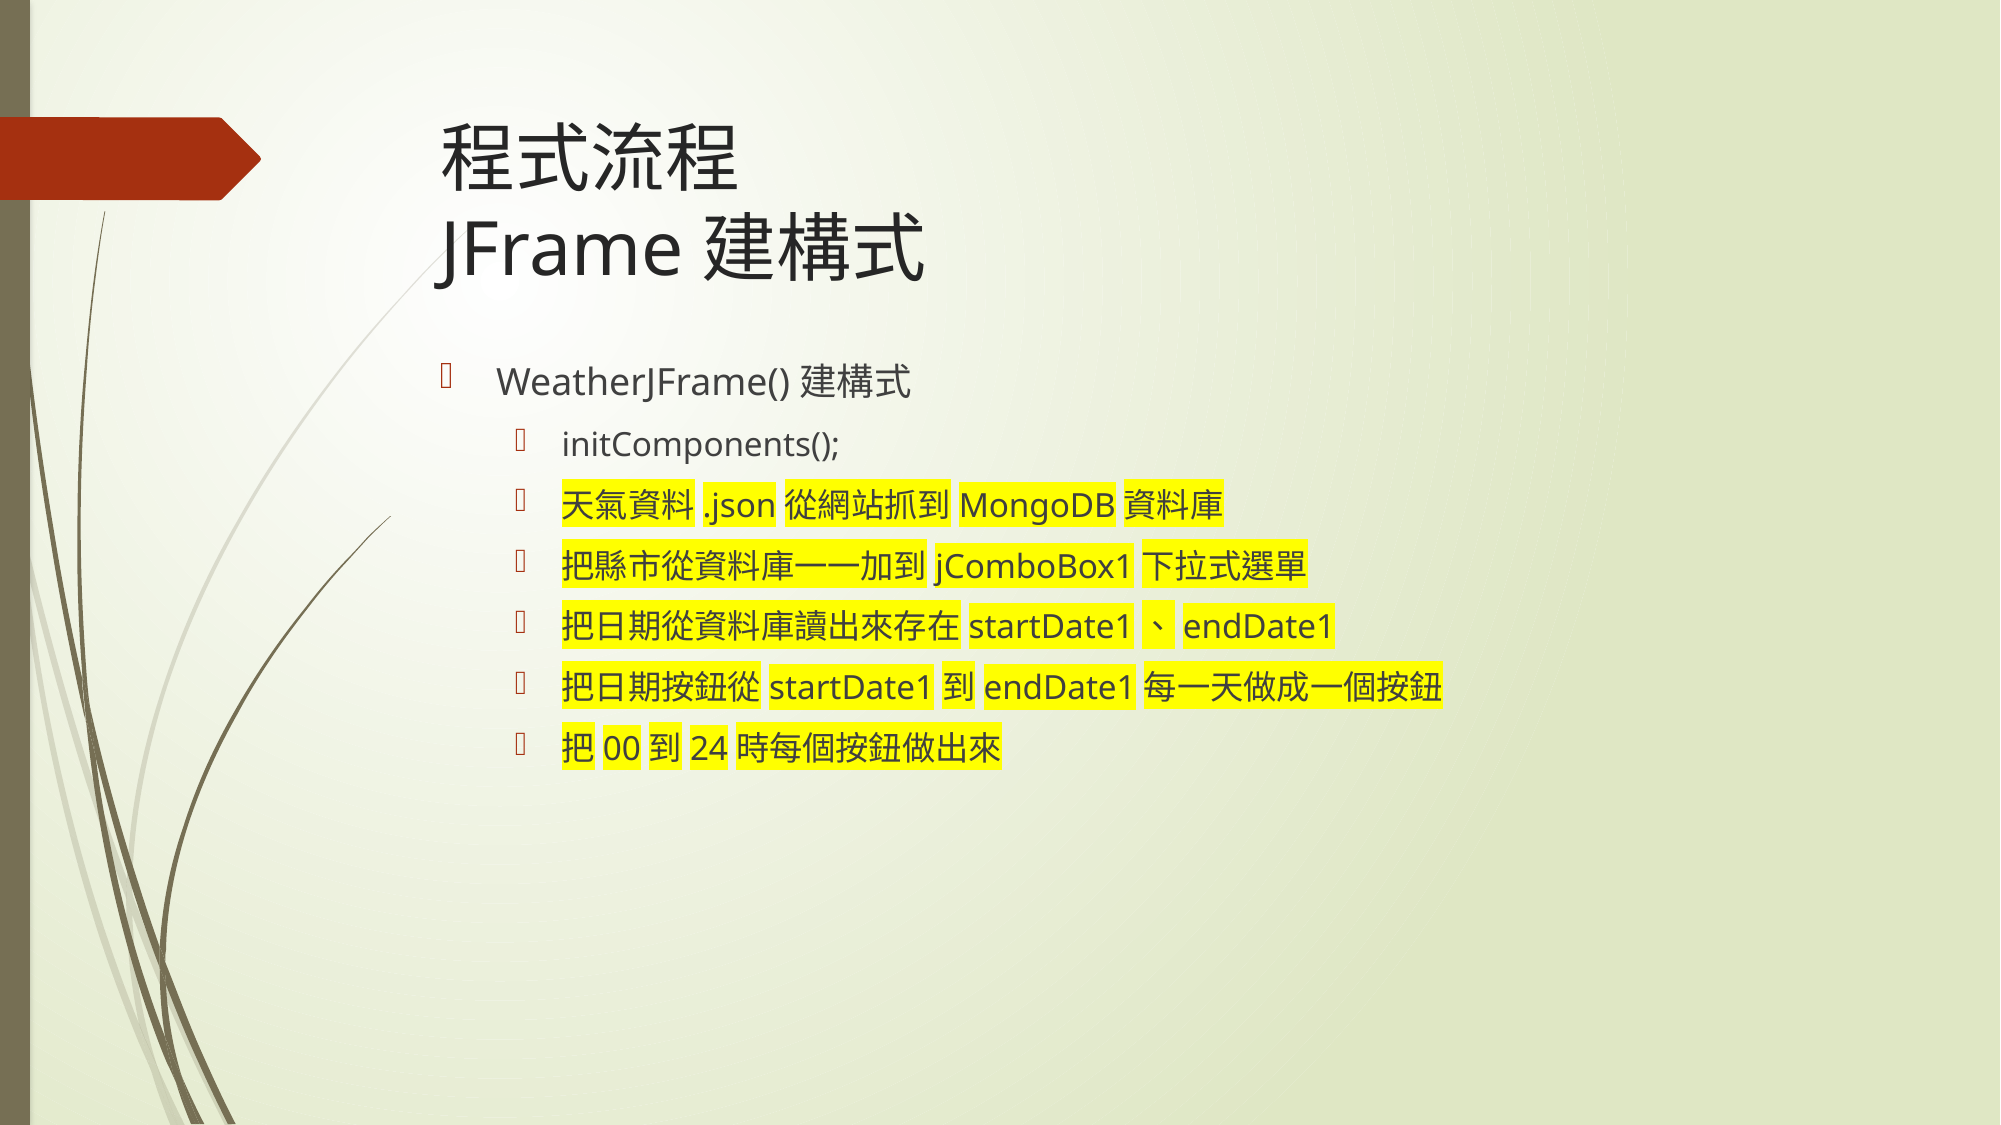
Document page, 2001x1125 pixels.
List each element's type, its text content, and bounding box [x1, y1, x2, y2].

list WeatherJFrame()建構式 initComponents(); 天氣資料.json從網站抓到MongoDB資料庫 把縣市從資料庫一一加到jComboBox1下拉式選單 把日期從資料庫讀出來存在startDate1、endDate1 把日期按鈕從startDate1到endDate1每一天做成一個按鈕 把00到24時每個按鈕做出來 [424, 350, 1888, 970]
title 程式流程 JFrame建構式 [425, 102, 1888, 313]
